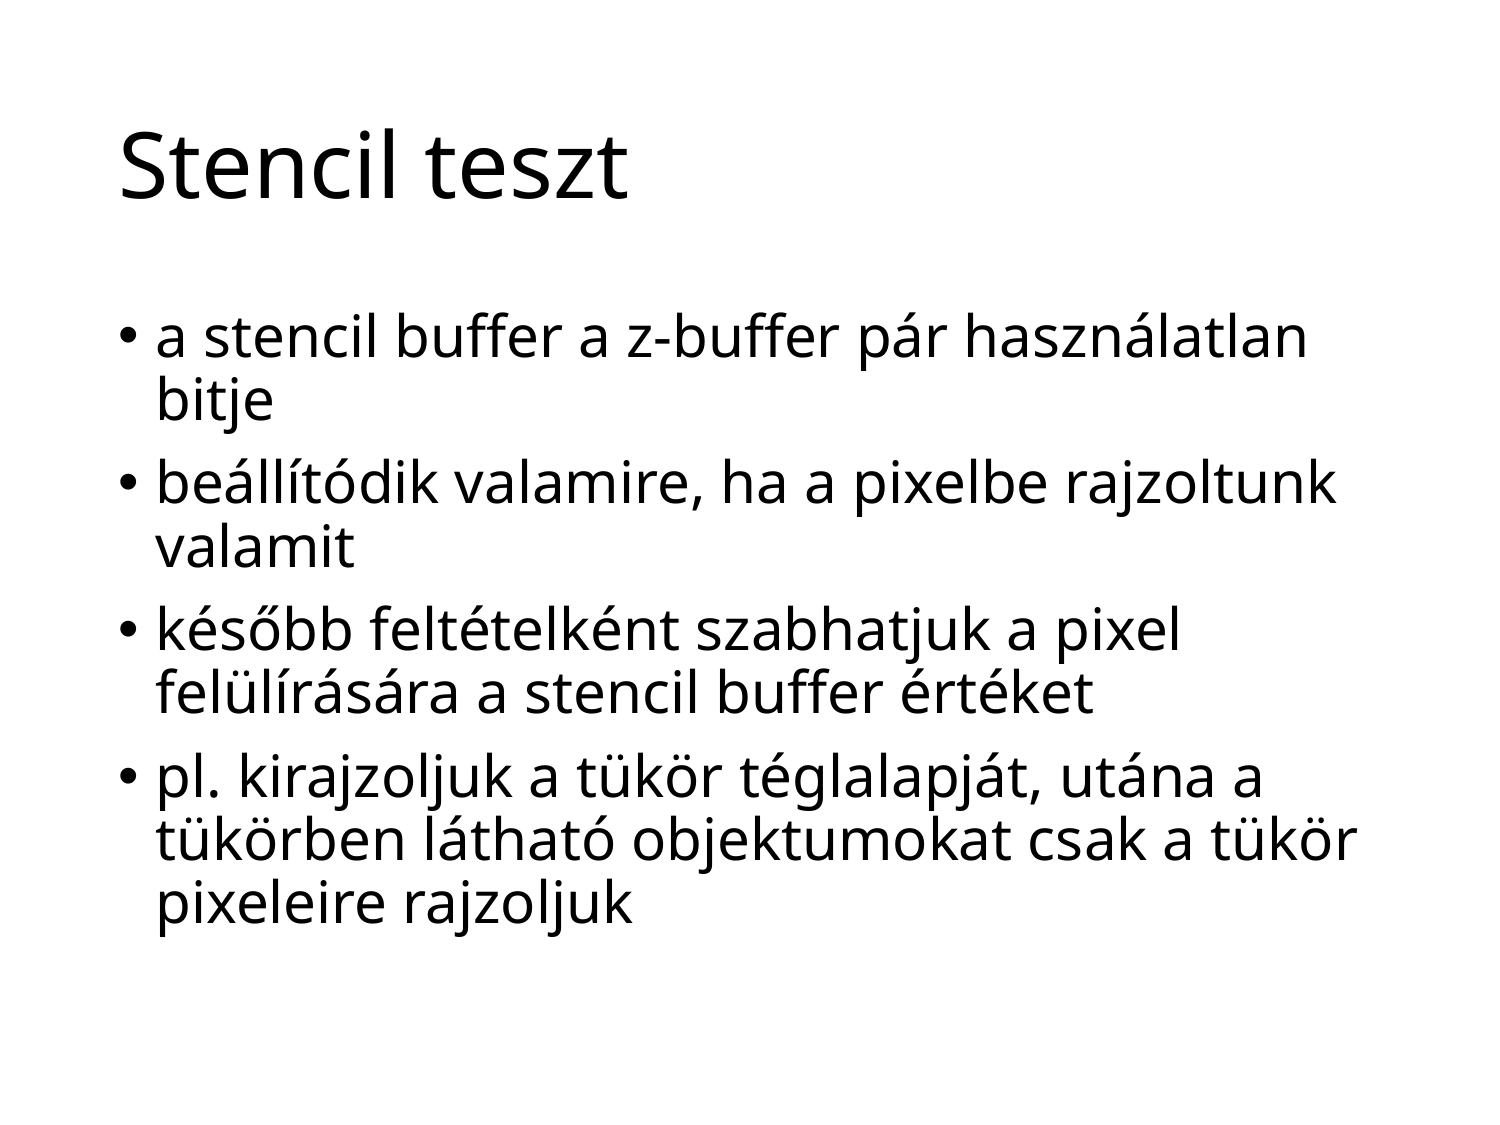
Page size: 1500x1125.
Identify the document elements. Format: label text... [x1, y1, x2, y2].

title Stencil teszt [103, 59, 1397, 278]
list a stencil buffer a z-buffer pár használatlan bitje beállítódik valamire, ha a pixelbe rajzoltunk valamit később feltételként szabhatjuk a pixel felülírására a stencil buffer értéket pl. kirajzoljuk a tükör téglalapját, utána a tükörben látható objektumokat csak a tükör pixeleire rajzoljuk [103, 299, 1397, 1114]
